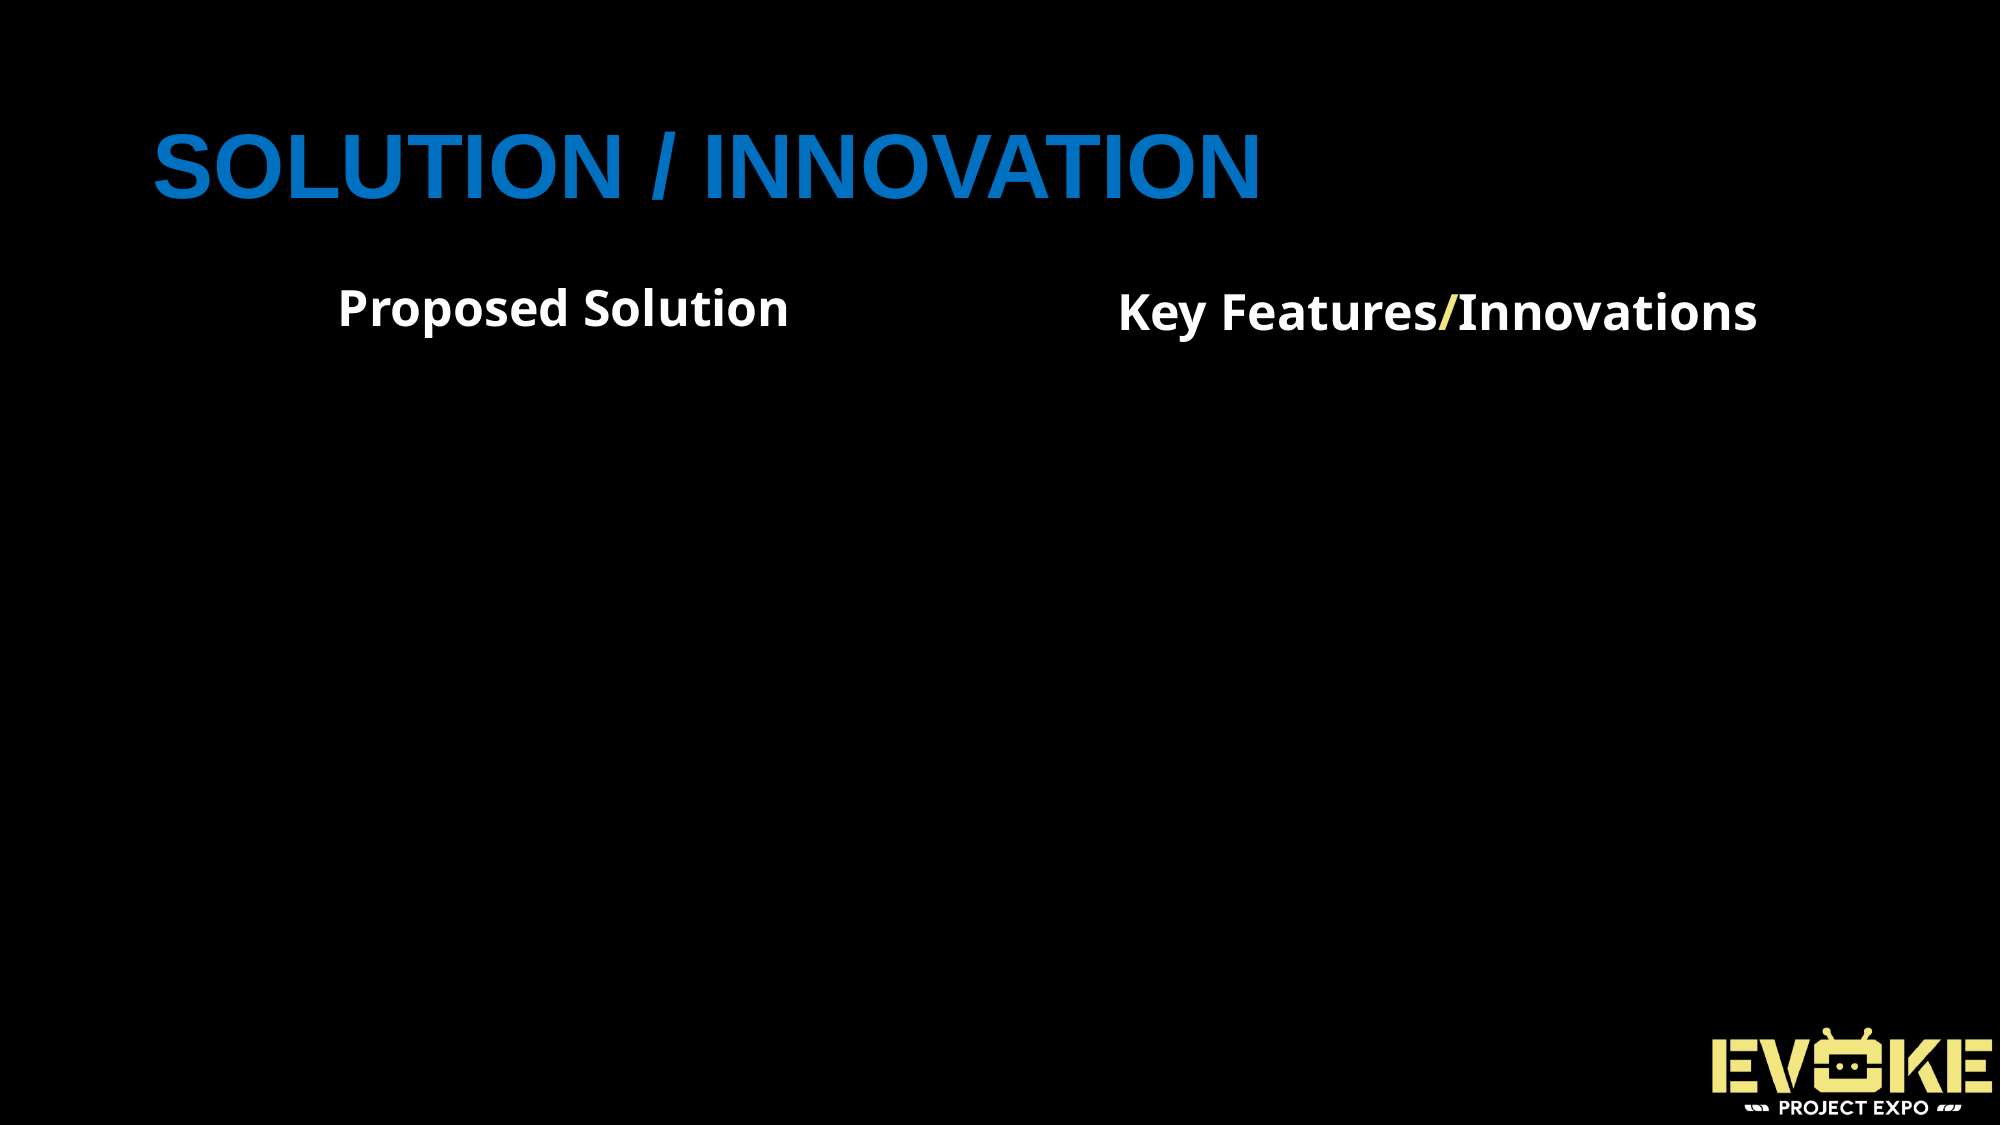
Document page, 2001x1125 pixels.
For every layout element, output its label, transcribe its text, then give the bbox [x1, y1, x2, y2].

list Proposed Solution [141, 209, 988, 345]
title SOLUTION / INNOVATION [137, 59, 1863, 278]
picture [1683, 1019, 2001, 1125]
list Key Features/Innovations [1012, 214, 1863, 350]
